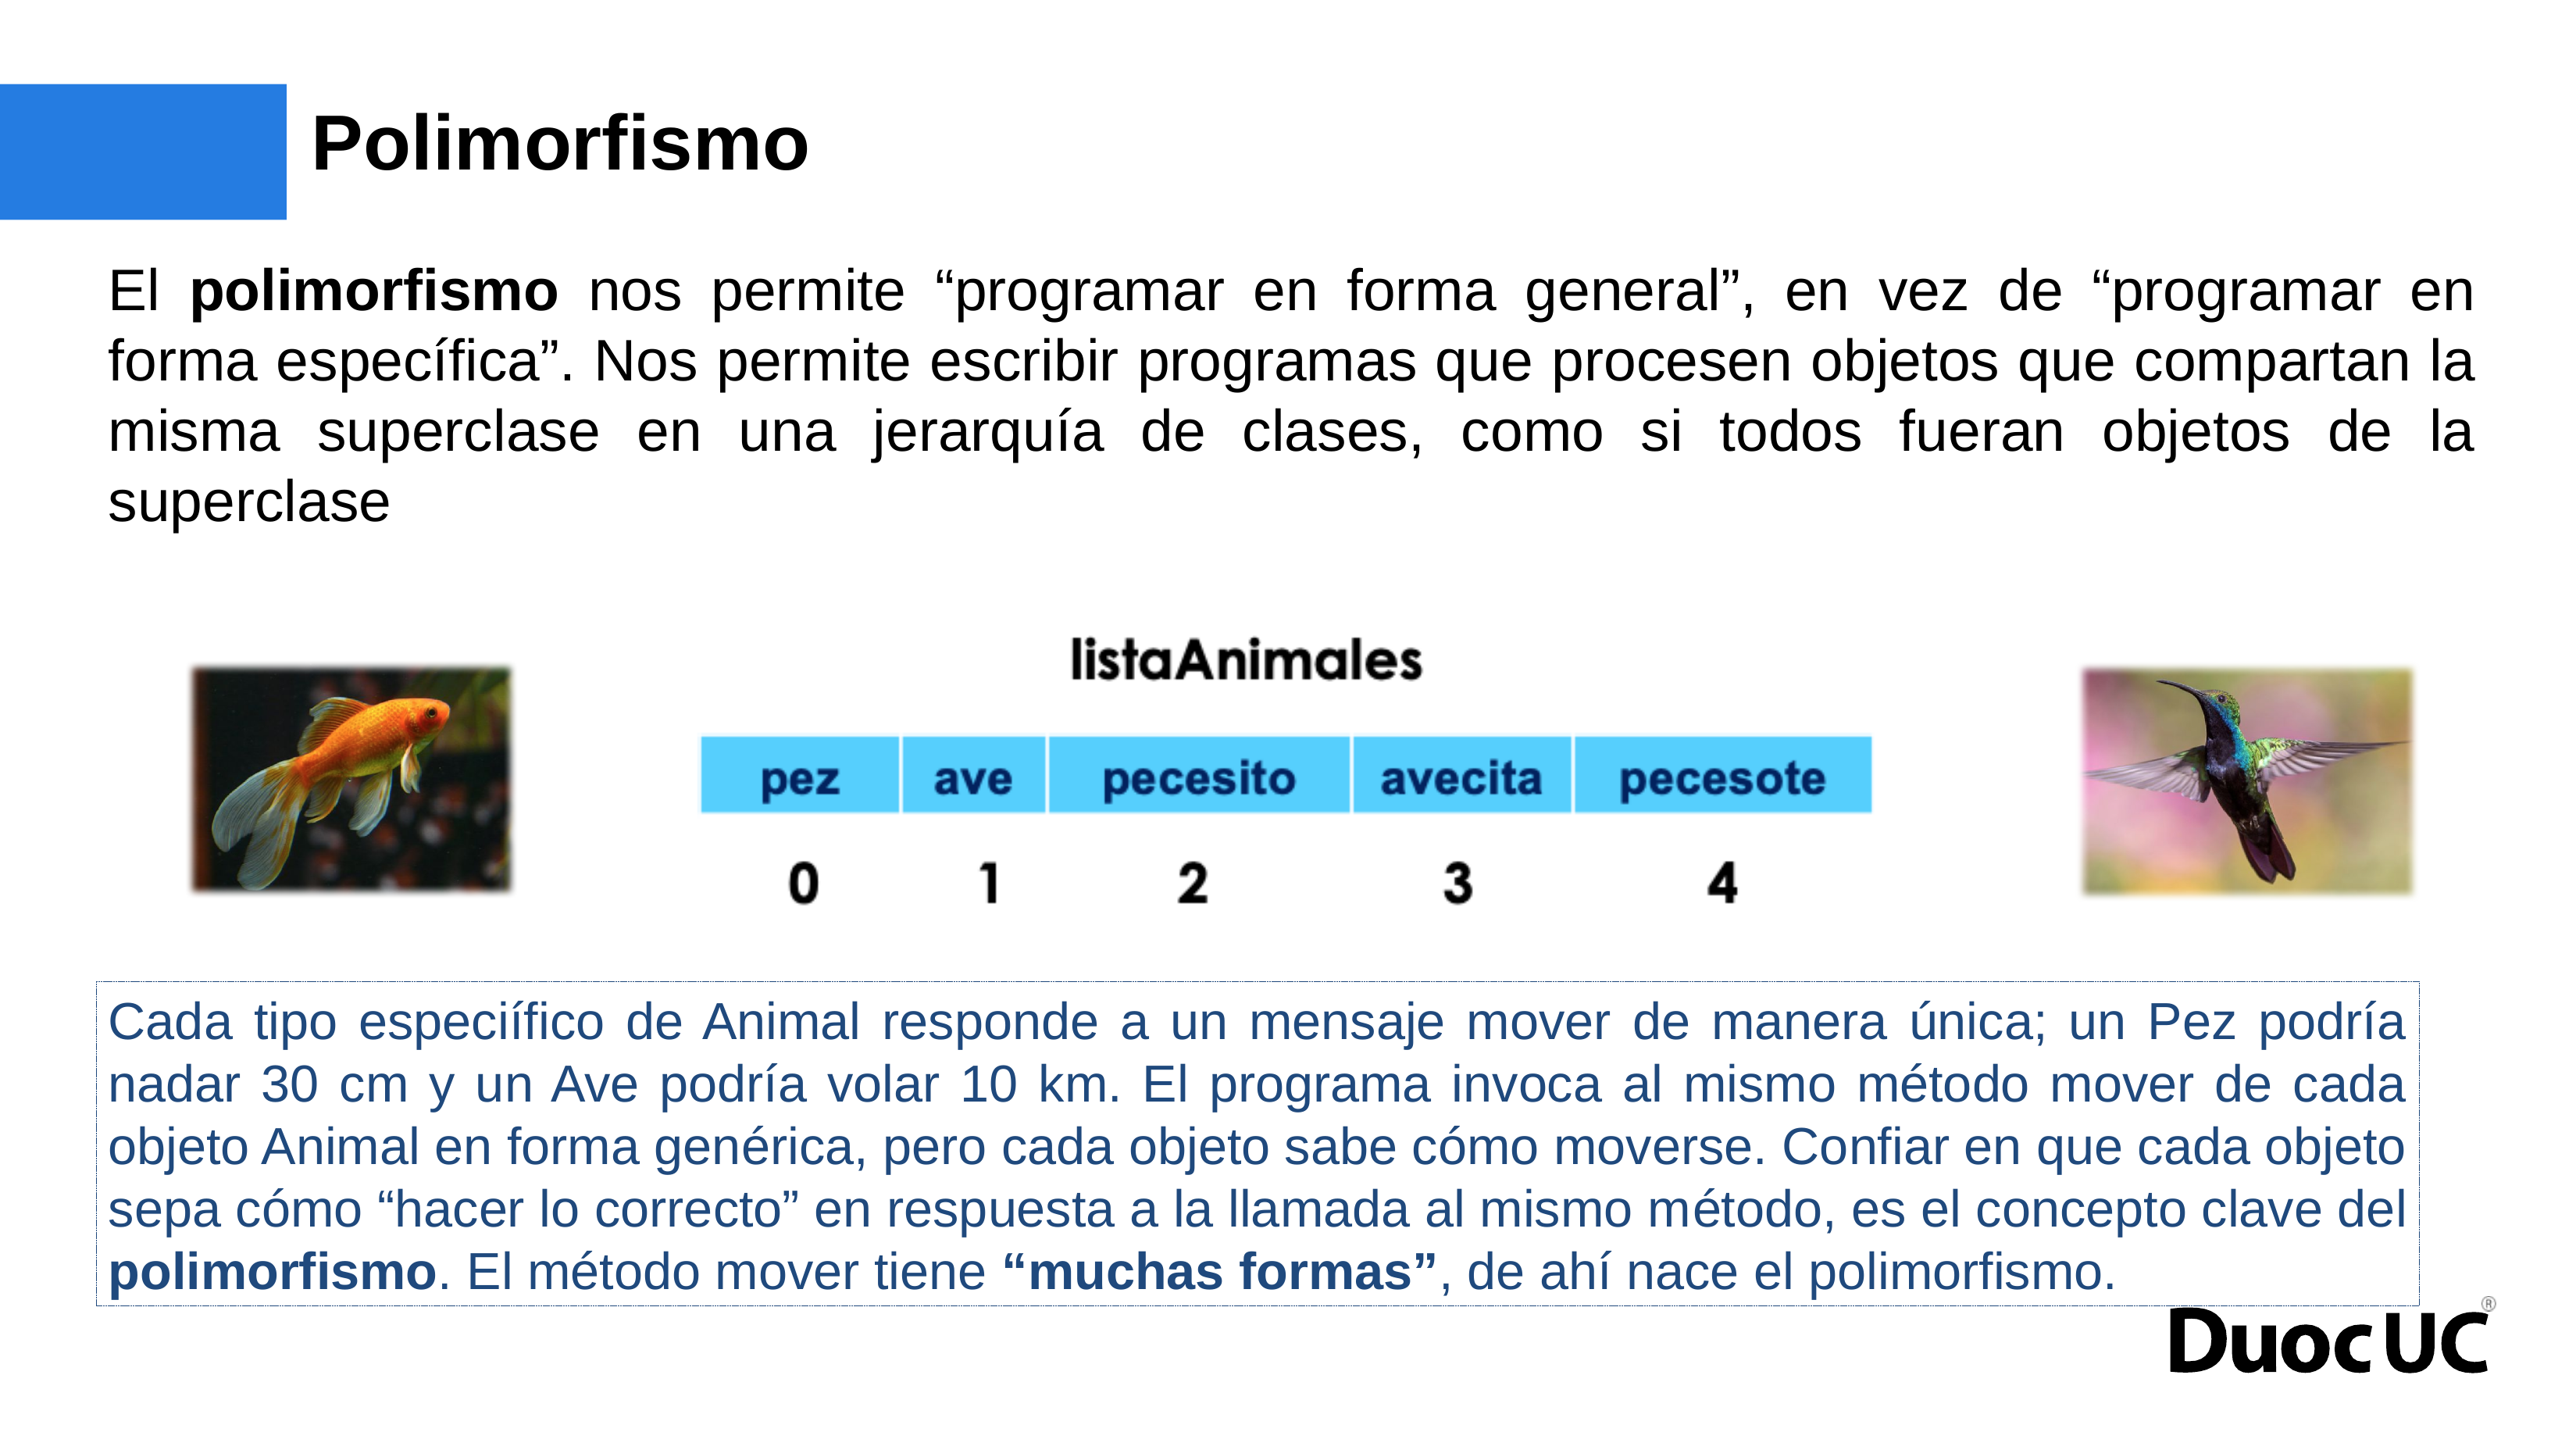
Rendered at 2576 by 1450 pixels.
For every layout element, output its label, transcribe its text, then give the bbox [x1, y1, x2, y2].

text_box El polimorfismo nos permite “programar en forma general”, en vez de “programar en forma específica”. Nos permite escribir programas que procesen objetos que compartan la misma superclase en una jerarquía de clases, como si todos fueran objetos de la superclase [96, 246, 2489, 1358]
title Polimorfismo [311, 91, 2489, 187]
picture [683, 605, 1906, 953]
picture [2075, 661, 2420, 902]
picture [2489, 1296, 2496, 1312]
text_box Cada tipo especiífico de Animal responde a un mensaje mover de manera única; un Pez podría nadar 30 cm y un Ave podría volar 10 km. El programa invoca al mismo método mover de cada objeto Animal en forma genérica, pero cada objeto sabe cómo moverse. Confiar en que cada objeto sepa cómo “hacer lo correcto” en respuesta a la llamada al mismo método, es el concepto clave del polimorfismo. El método mover tiene “muchas formas”, de ahí nace el polimorfismo. [96, 981, 2420, 1306]
picture [184, 659, 519, 899]
